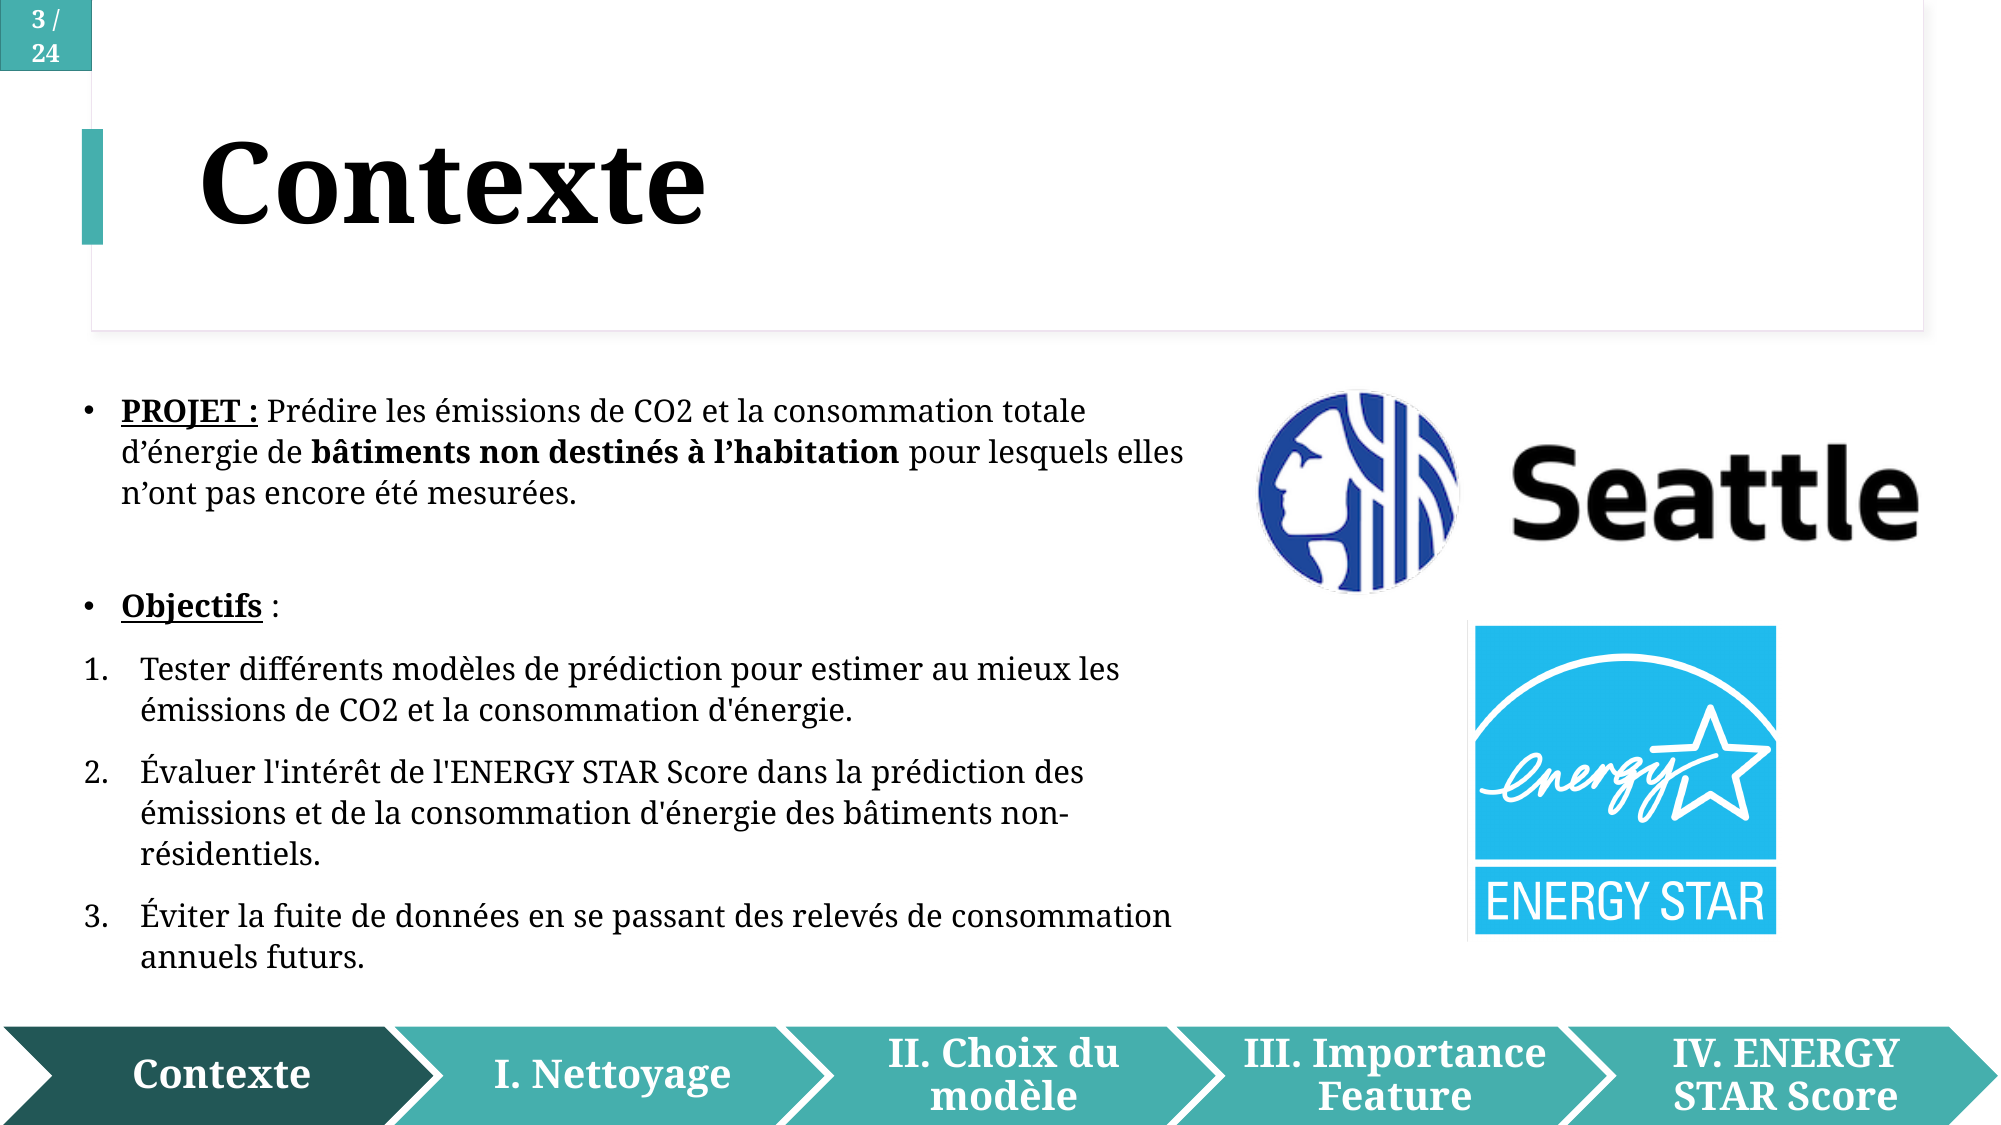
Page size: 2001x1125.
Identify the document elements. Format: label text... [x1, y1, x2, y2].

title Contexte [183, 90, 1851, 284]
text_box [0, 1025, 2000, 1125]
list PROJET : Prédire les émissions de CO2 et la consommation totale d’énergie de bâtiments non destinés à l’habitation pour lesquels elles n’ont pas encore été mesurées. Objectifs : Tester différents modèles de prédiction pour estimer au mieux les émissions de CO2 et la consommation d'énergie. Évaluer l'intérêt de l'ENERGY STAR Score dans la prédiction des émissions et de la consommation d'énergie des bâtiments non-résidentiels. Éviter la fuite de données en se passant des relevés de consommation annuels futurs. [68, 351, 1234, 1011]
picture [1464, 620, 1782, 946]
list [1162, 298, 2000, 689]
